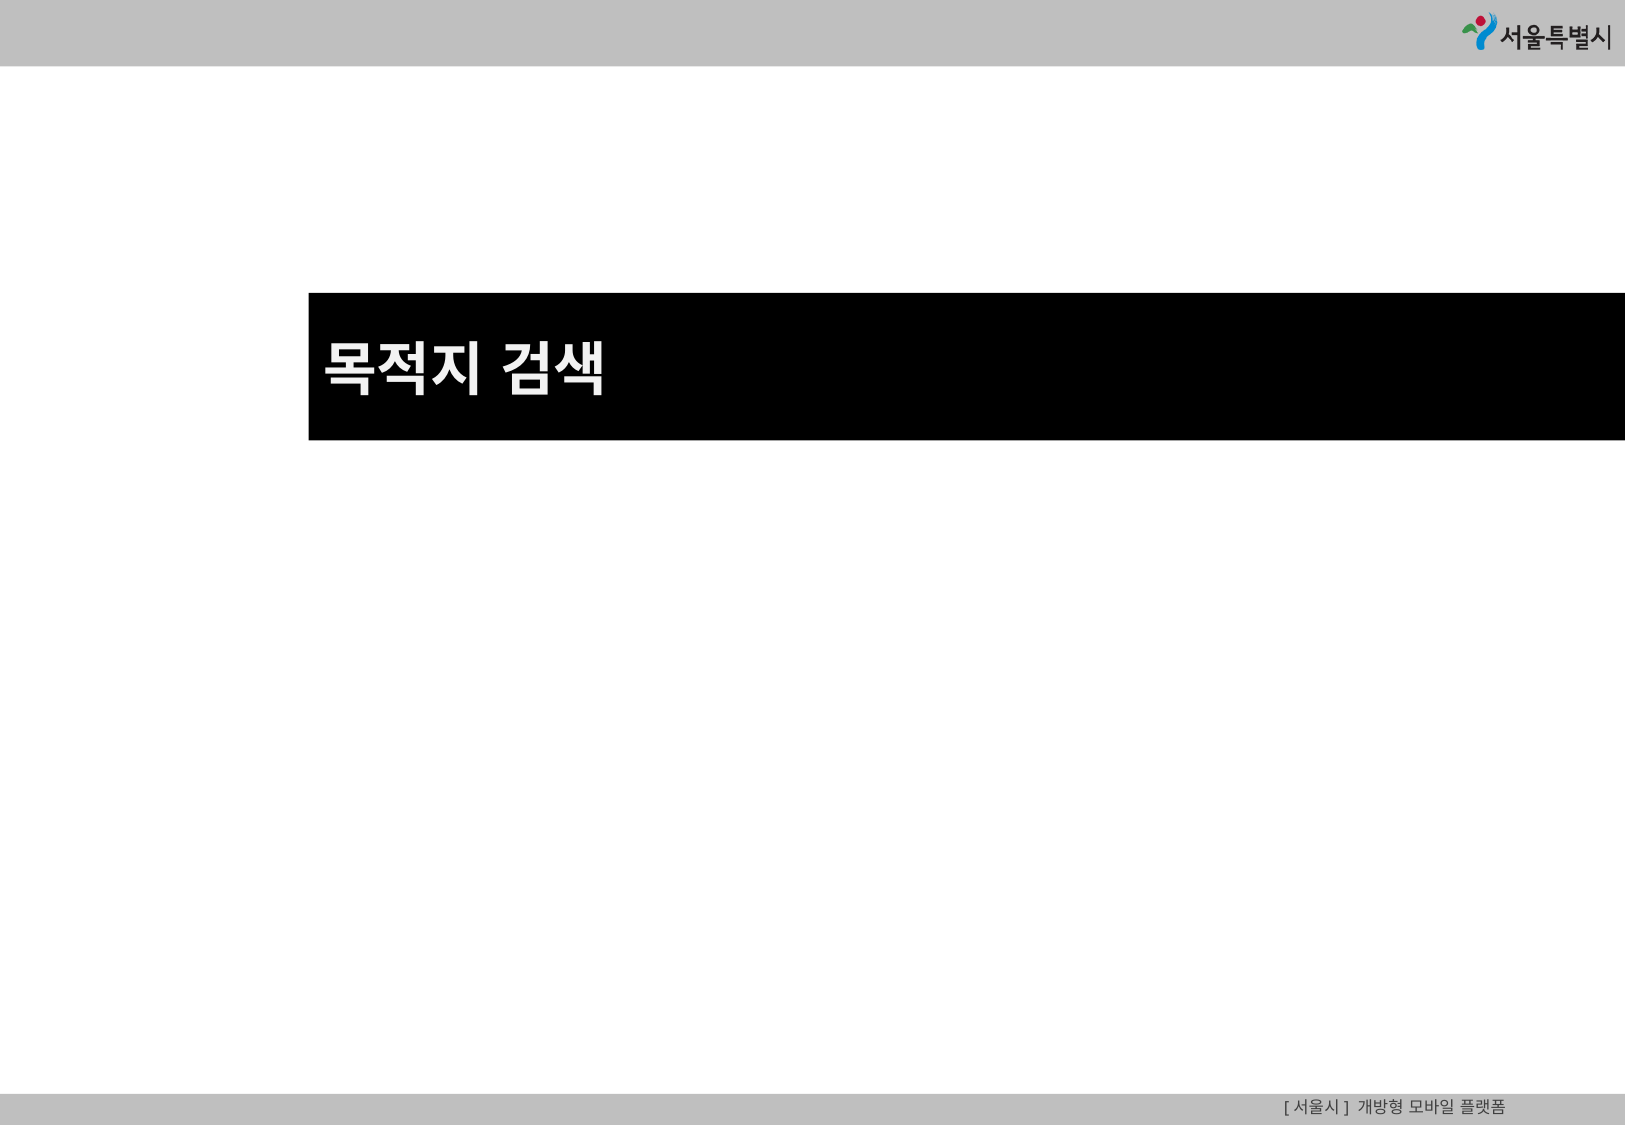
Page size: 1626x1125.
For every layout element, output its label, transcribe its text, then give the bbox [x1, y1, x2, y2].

text_box 목적지 검색 [307, 291, 1625, 443]
picture [1462, 11, 1611, 50]
